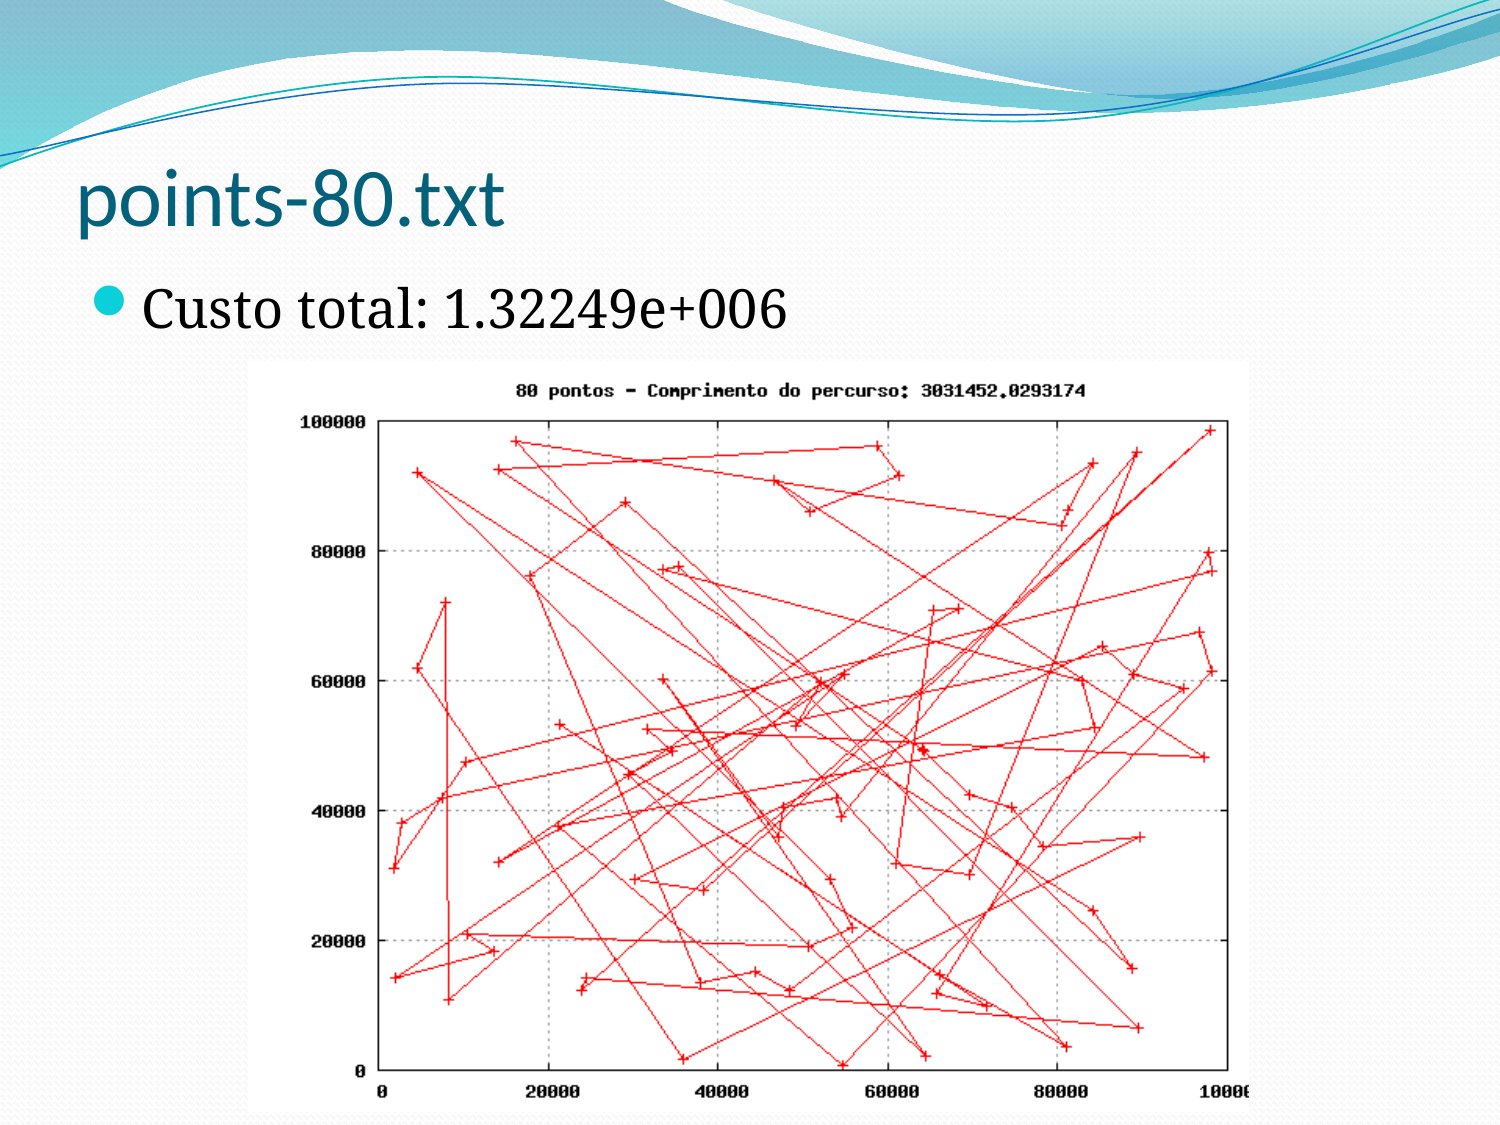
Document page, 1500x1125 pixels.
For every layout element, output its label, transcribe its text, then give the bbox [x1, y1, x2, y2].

title points-80.txt [75, 115, 1425, 244]
picture [248, 361, 1249, 1112]
list Custo total: 1.32249e+006 [75, 267, 1425, 1038]
